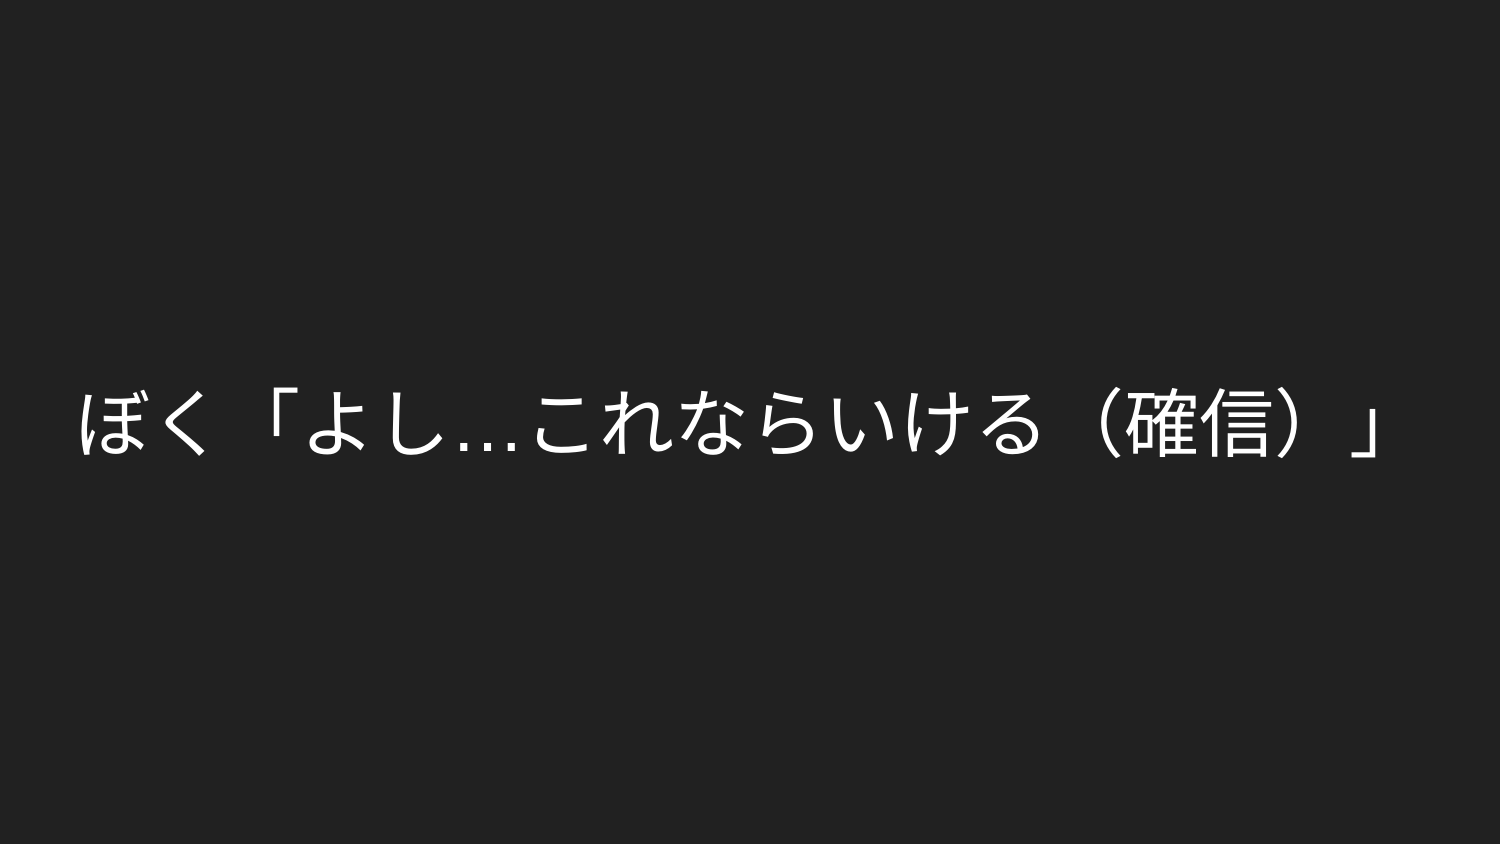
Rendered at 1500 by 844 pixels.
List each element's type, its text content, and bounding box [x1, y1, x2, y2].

title ぼく「よし…これならいける（確信）」 [51, 352, 1449, 491]
